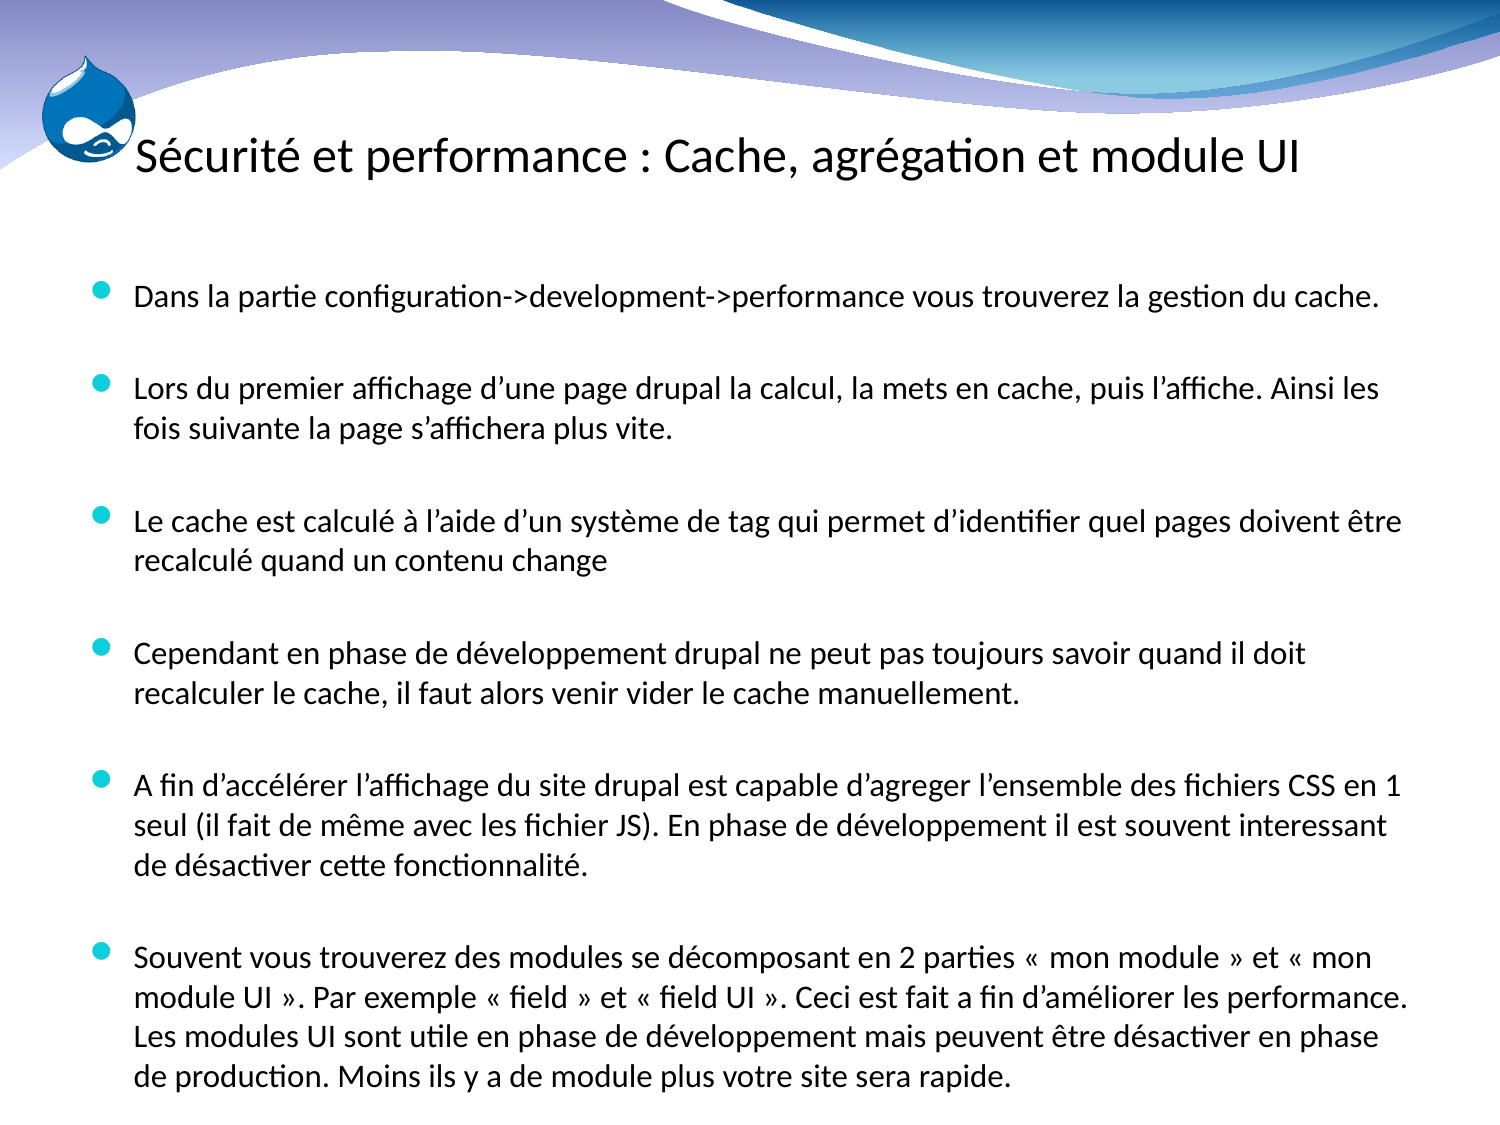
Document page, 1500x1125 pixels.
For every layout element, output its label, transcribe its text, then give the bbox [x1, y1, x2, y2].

picture [41, 54, 135, 163]
title Sécurité et performance : Cache, agrégation et module UI [135, 30, 1486, 183]
list Dans la partie configuration->development->performance vous trouverez la gestion du cache. Lors du premier affichage d’une page drupal la calcul, la mets en cache, puis l’affiche. Ainsi les fois suivante la page s’affichera plus vite. Le cache est calculé à l’aide d’un système de tag qui permet d’identifier quel pages doivent être recalculé quand un contenu change Cependant en phase de développement drupal ne peut pas toujours savoir quand il doit recalculer le cache, il faut alors venir vider le cache manuellement. A fin d’accélérer l’affichage du site drupal est capable d’agreger l’ensemble des fichiers CSS en 1 seul (il fait de même avec les fichier JS). En phase de développement il est souvent interessant de désactiver cette fonctionnalité. Souvent vous trouverez des modules se décomposant en 2 parties « mon module » et « mon module UI ». Par exemple « field » et « field UI ». Ceci est fait a fin d’améliorer les performance. Les modules UI sont utile en phase de développement mais peuvent être désactiver en phase de production. Moins ils y a de module plus votre site sera rapide. [75, 267, 1425, 1106]
